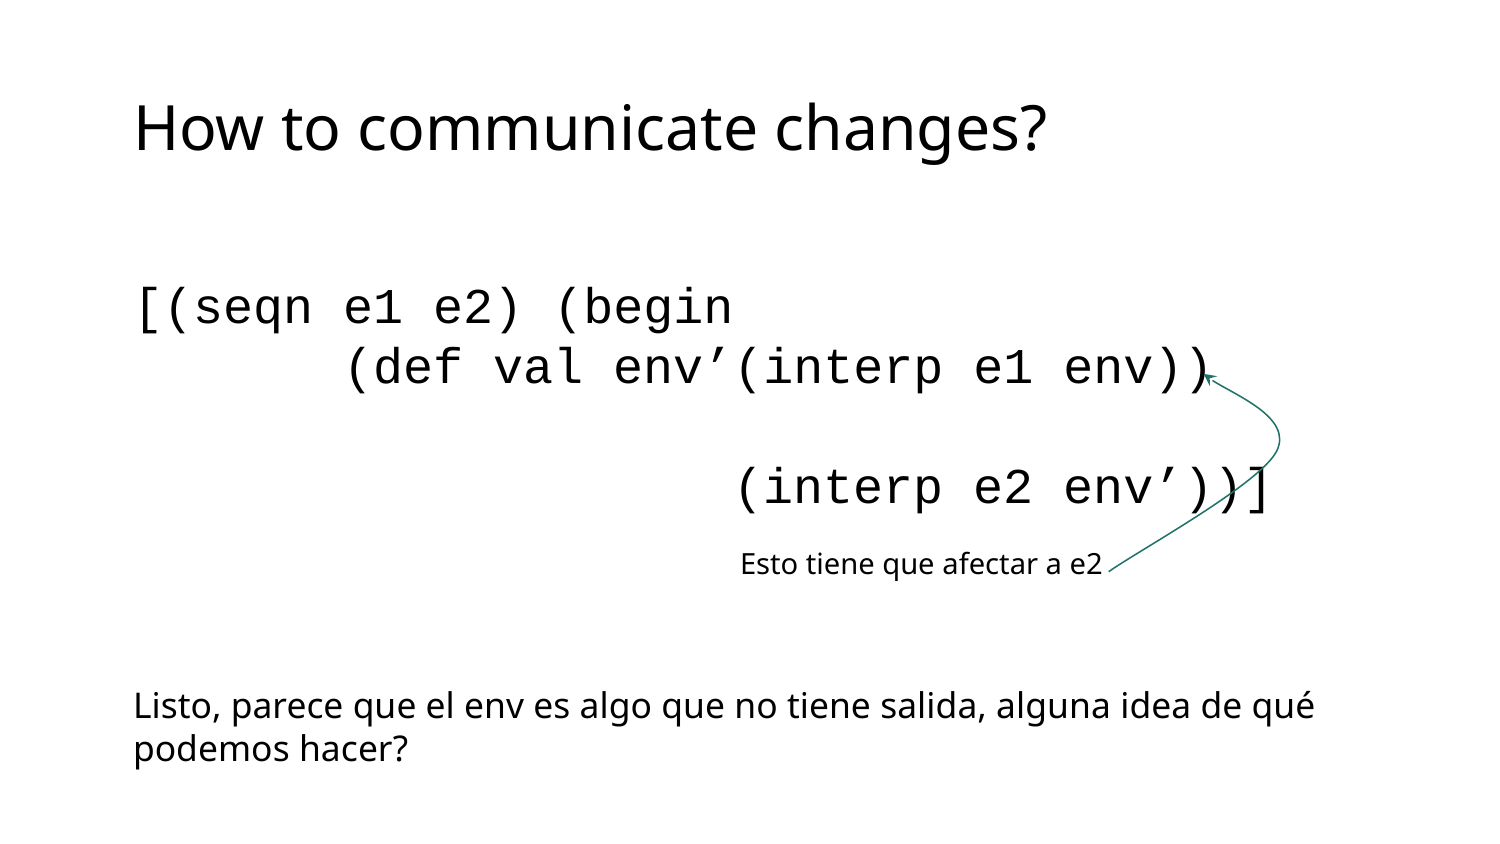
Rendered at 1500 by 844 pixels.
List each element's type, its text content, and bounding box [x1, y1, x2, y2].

text_box Listo, parece que el env es algo que no tiene salida, alguna idea de qué podemos hacer? [118, 668, 1388, 783]
text_box Esto tiene que afectar a e2 [724, 530, 1388, 616]
title How to communicate changes? [118, 72, 1382, 167]
text_box [1108, 373, 1280, 572]
text_box [(seqn e1 e2) (begin (def val env’(interp e1 env)) (interp e2 env’))] [118, 258, 1479, 698]
